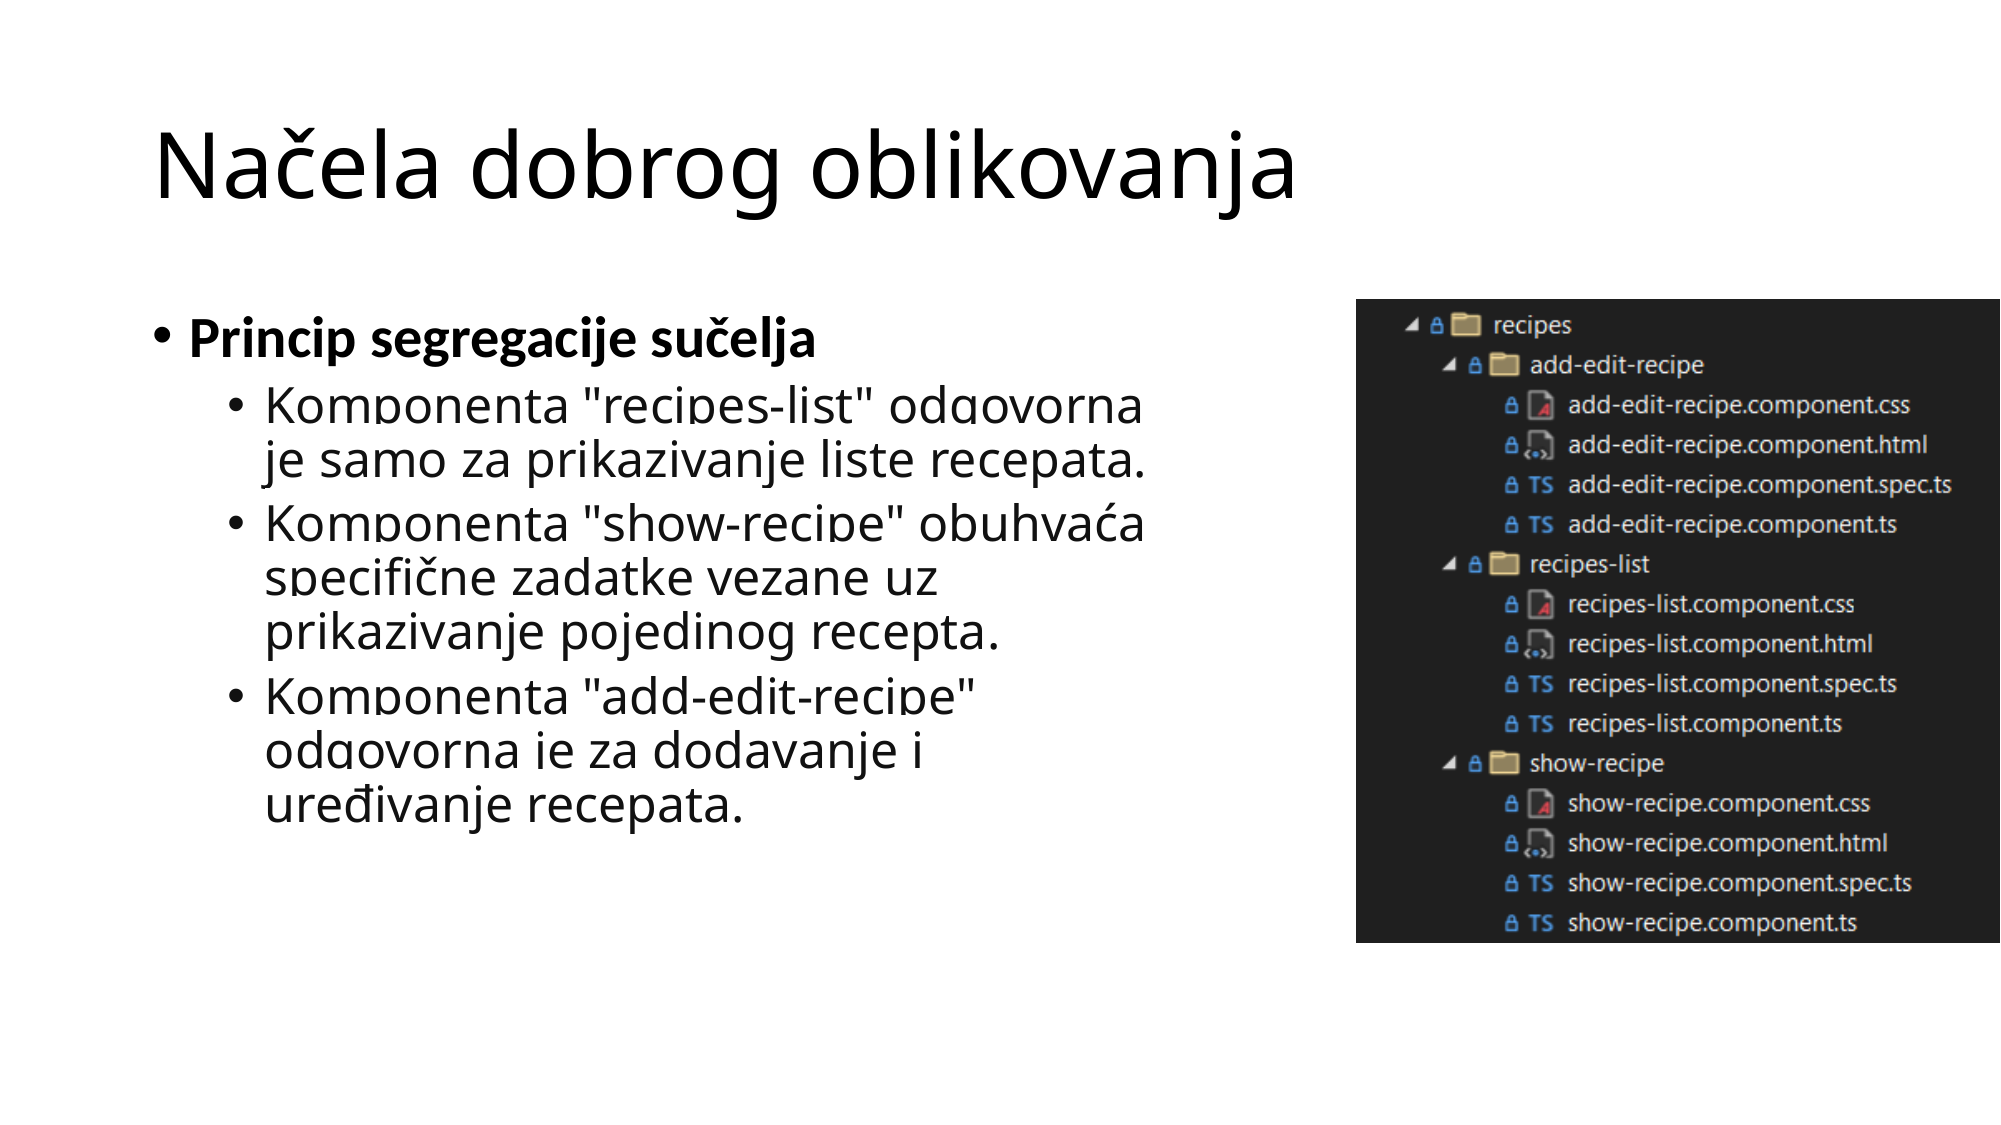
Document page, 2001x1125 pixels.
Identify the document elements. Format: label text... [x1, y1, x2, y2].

title Načela dobrog oblikovanja [137, 59, 1863, 278]
list Princip segregacije sučelja Komponenta "recipes-list" odgovorna je samo za prikazivanje liste recepata. Komponenta "show-recipe" obuhvaća specifične zadatke vezane uz prikazivanje pojedinog recepta. Komponenta "add-edit-recipe" odgovorna je za dodavanje i uređivanje recepata. [137, 299, 1172, 1014]
picture [1356, 299, 2000, 943]
